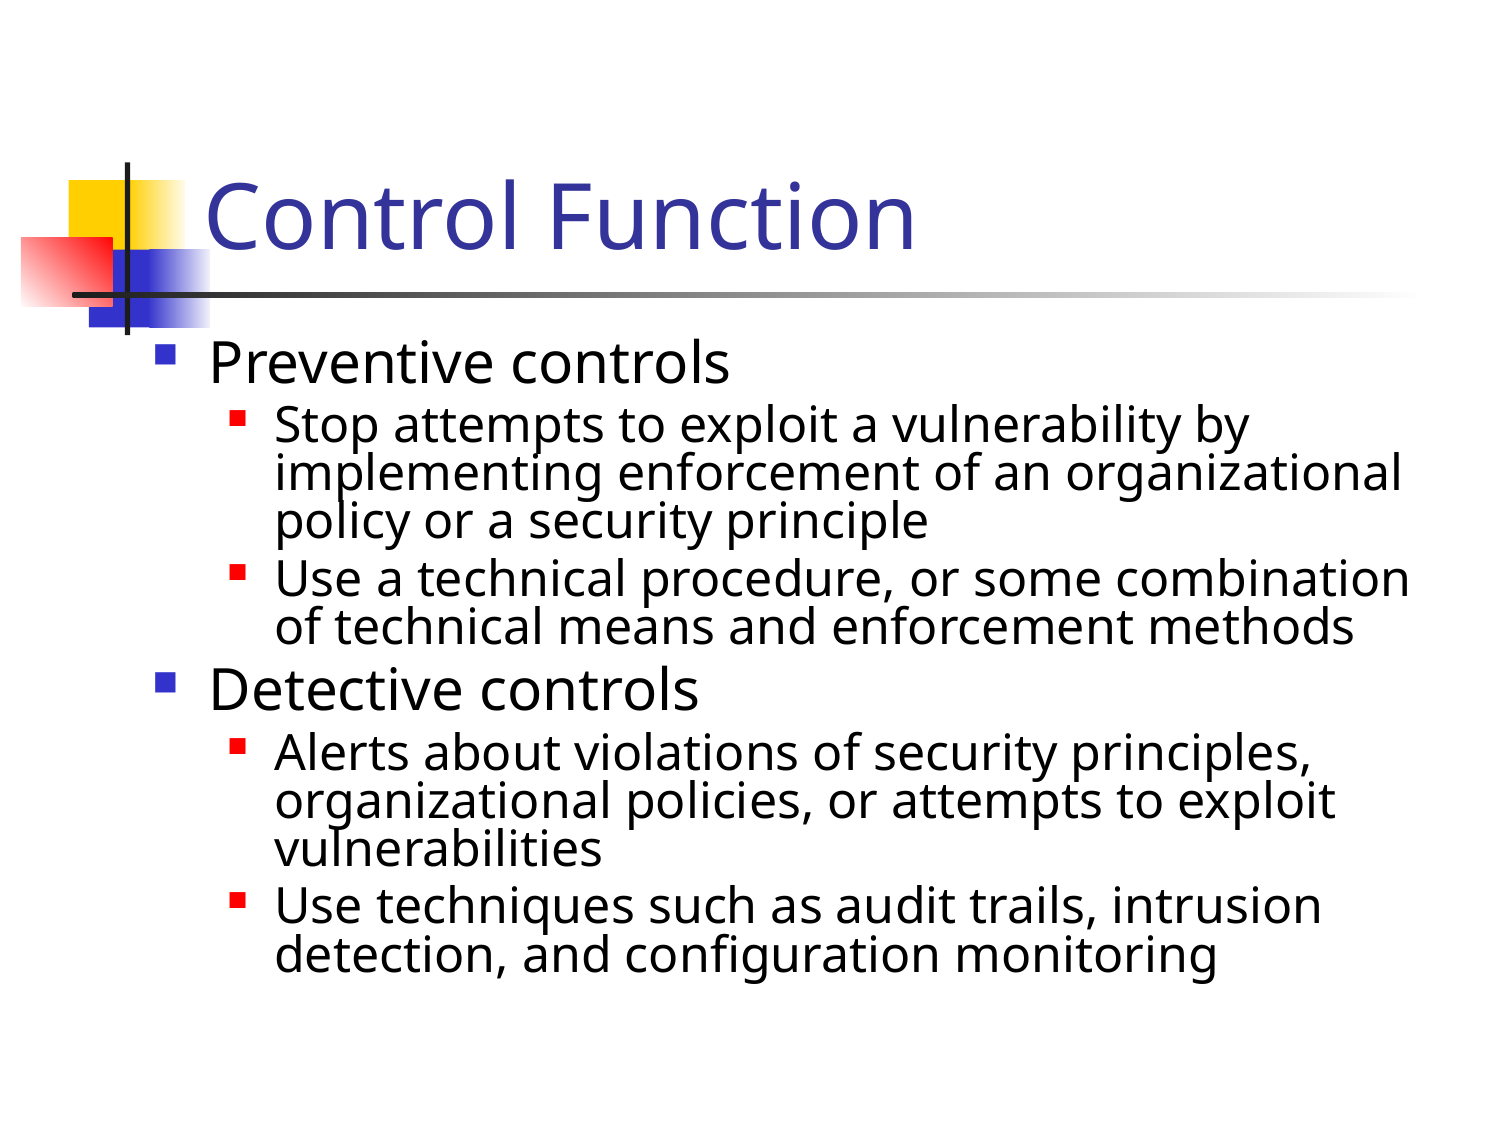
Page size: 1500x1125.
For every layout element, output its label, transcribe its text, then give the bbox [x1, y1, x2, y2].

list Preventive controls Stop attempts to exploit a vulnerability by implementing enforcement of an organizational policy or a security principle Use a technical procedure, or some combination of technical means and enforcement methods Detective controls Alerts about violations of security principles, organizational policies, or attempts to exploit vulnerabilities Use techniques such as audit trails, intrusion detection, and configuration monitoring [137, 330, 1470, 1063]
title Control Function [188, 34, 1468, 276]
